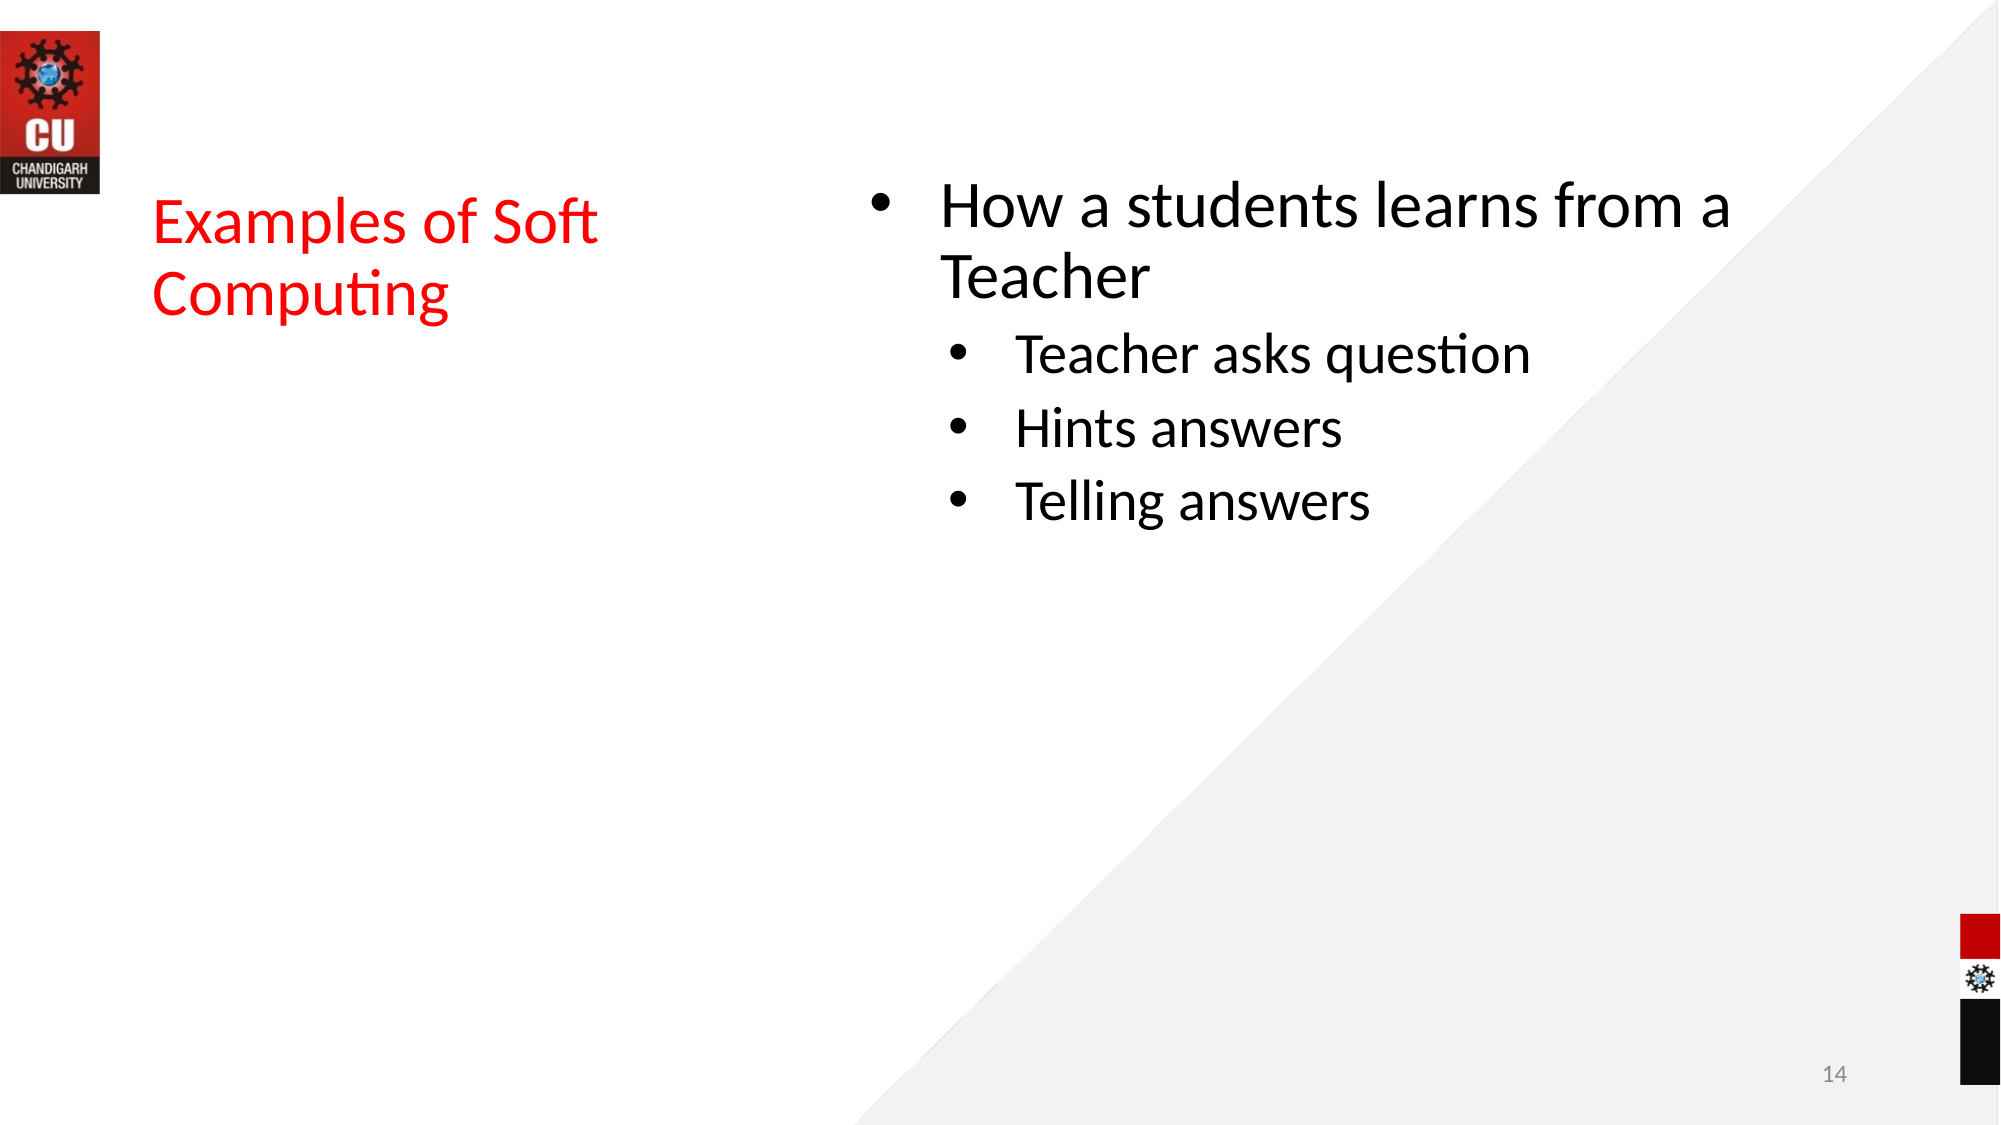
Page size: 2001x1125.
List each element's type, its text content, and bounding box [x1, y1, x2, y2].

title Examples of Soft Computing [137, 75, 783, 338]
picture [0, 0, 2001, 1125]
slide_number 14 [1412, 1042, 1863, 1103]
list How a students learns from a Teacher Teacher asks question Hints answers Telling answers [850, 161, 1863, 962]
